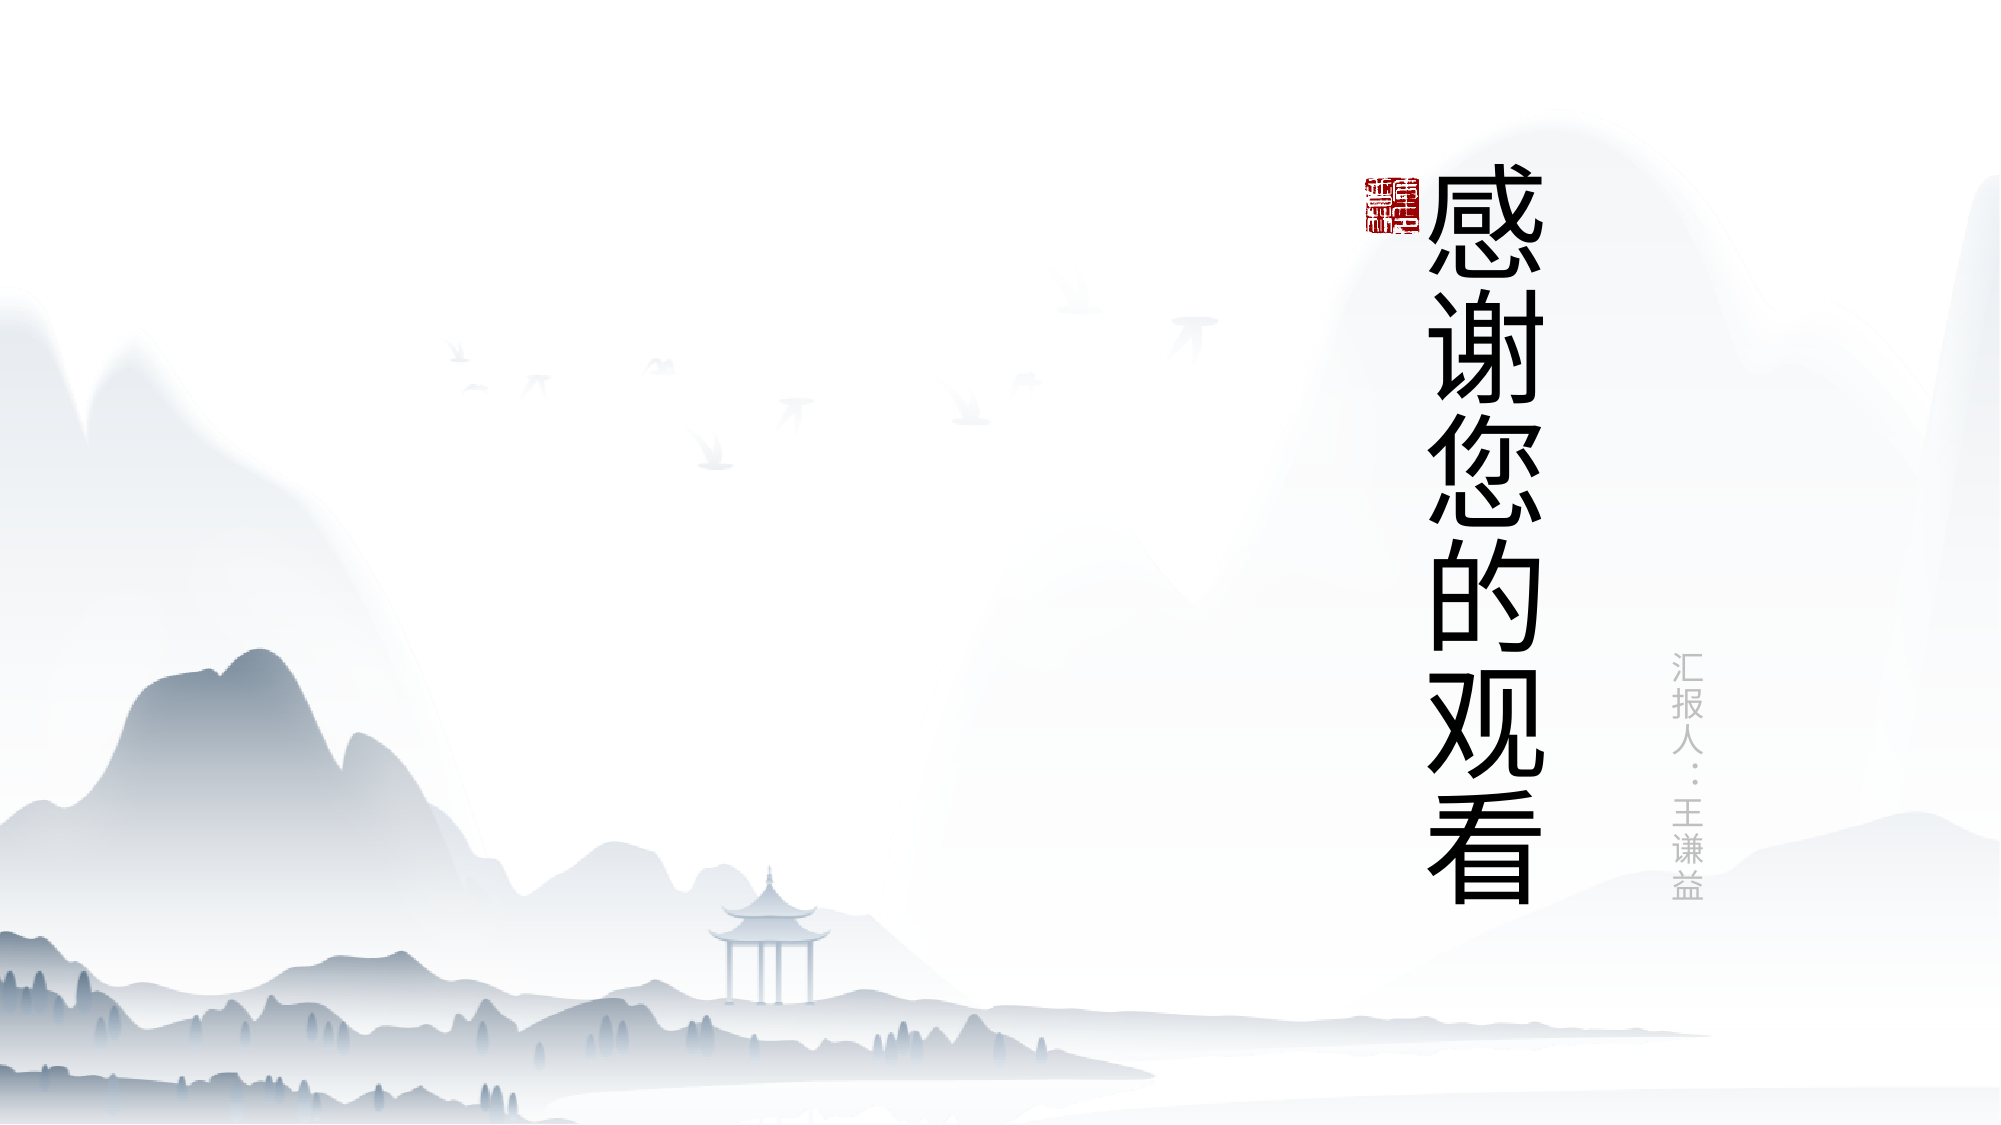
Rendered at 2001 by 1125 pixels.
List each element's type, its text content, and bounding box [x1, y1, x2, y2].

title 感谢您的观看 [1406, 159, 1642, 955]
list 汇报人：王谦益 [1667, 650, 1795, 929]
picture [0, 0, 2000, 1125]
